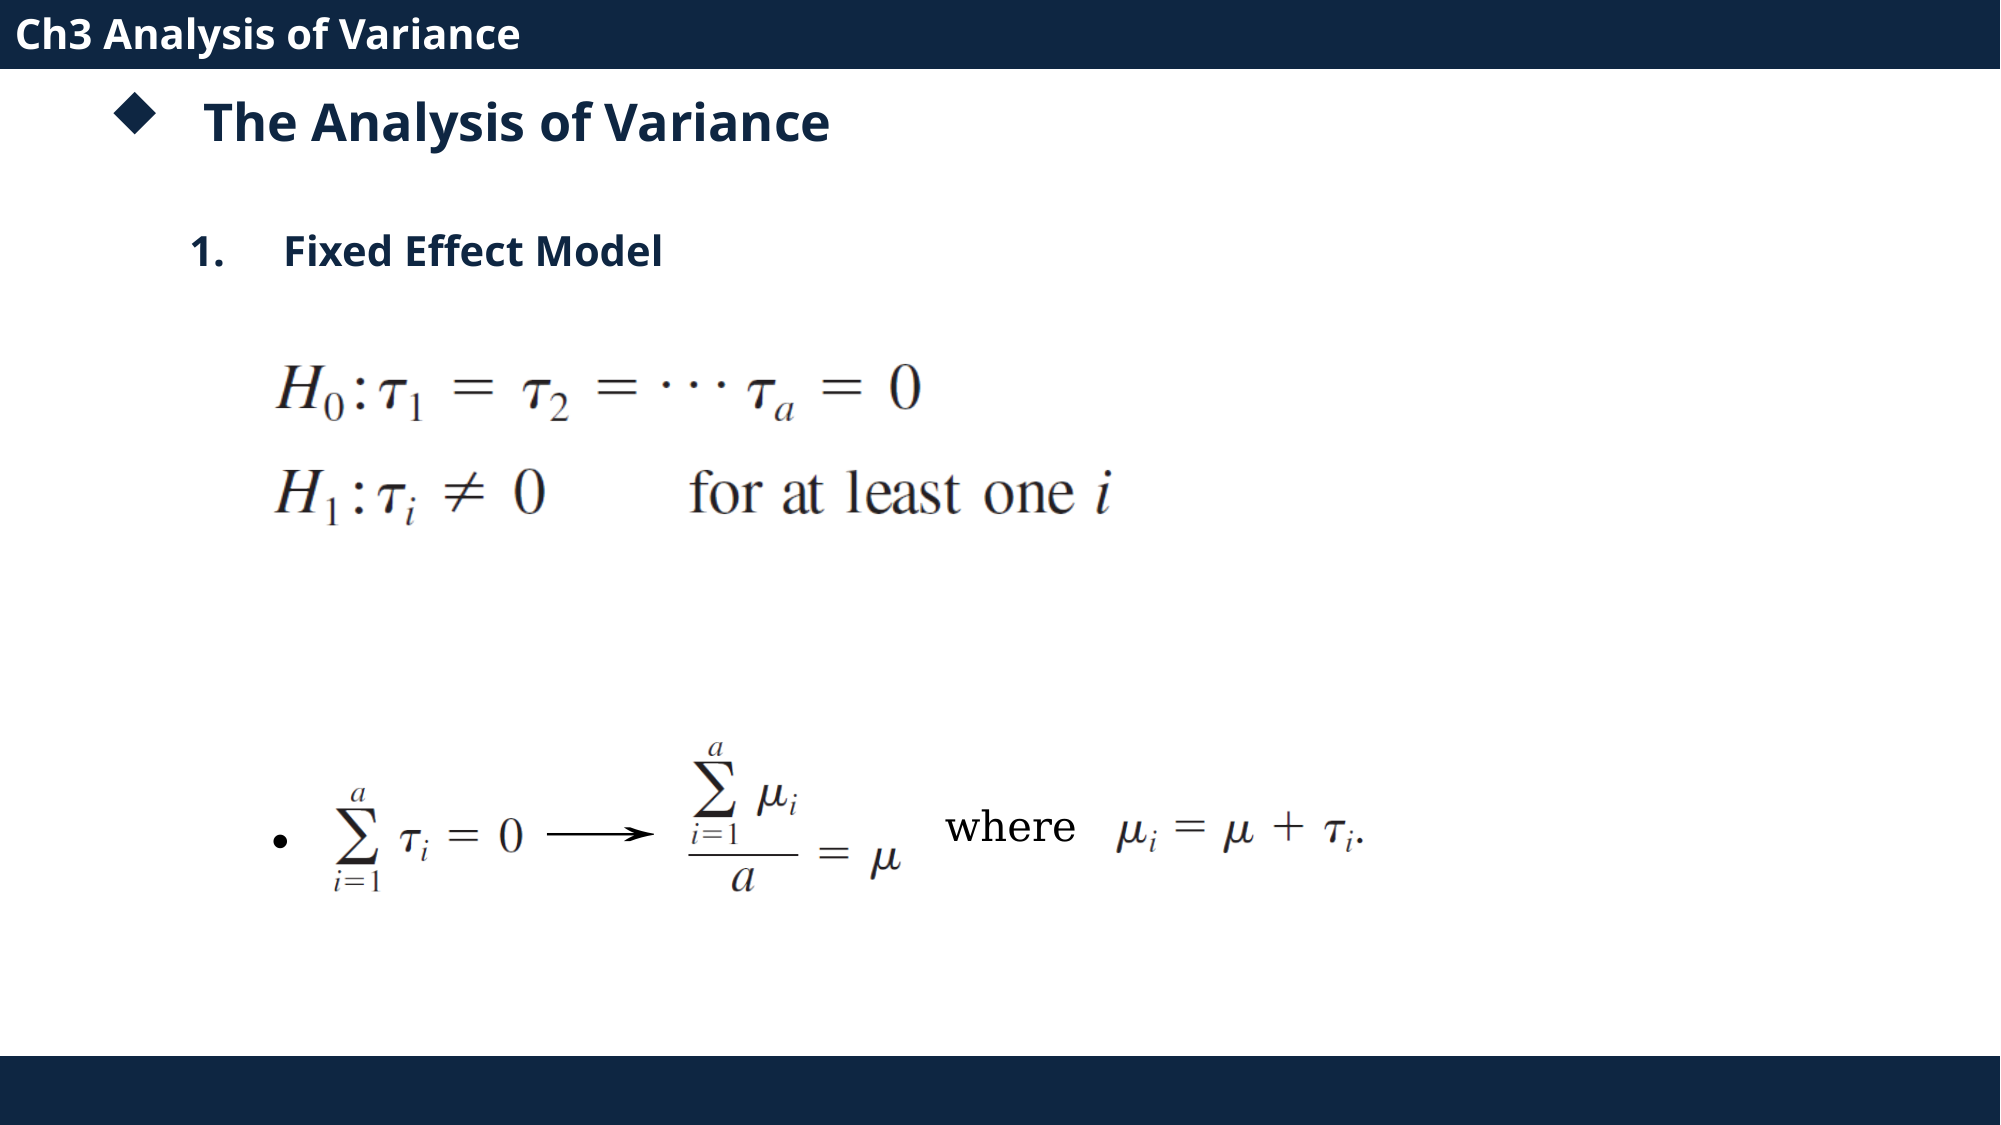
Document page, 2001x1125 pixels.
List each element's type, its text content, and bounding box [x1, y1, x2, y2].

text_box The Analysis of Variance [94, 81, 1734, 159]
text_box [0, 0, 2000, 70]
picture [256, 344, 1131, 543]
text_box Fixed Effect Model [174, 217, 1814, 282]
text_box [256, 624, 1374, 910]
text_box [0, 1055, 2000, 1125]
text_box Ch3 Analysis of Variance [0, 0, 774, 65]
